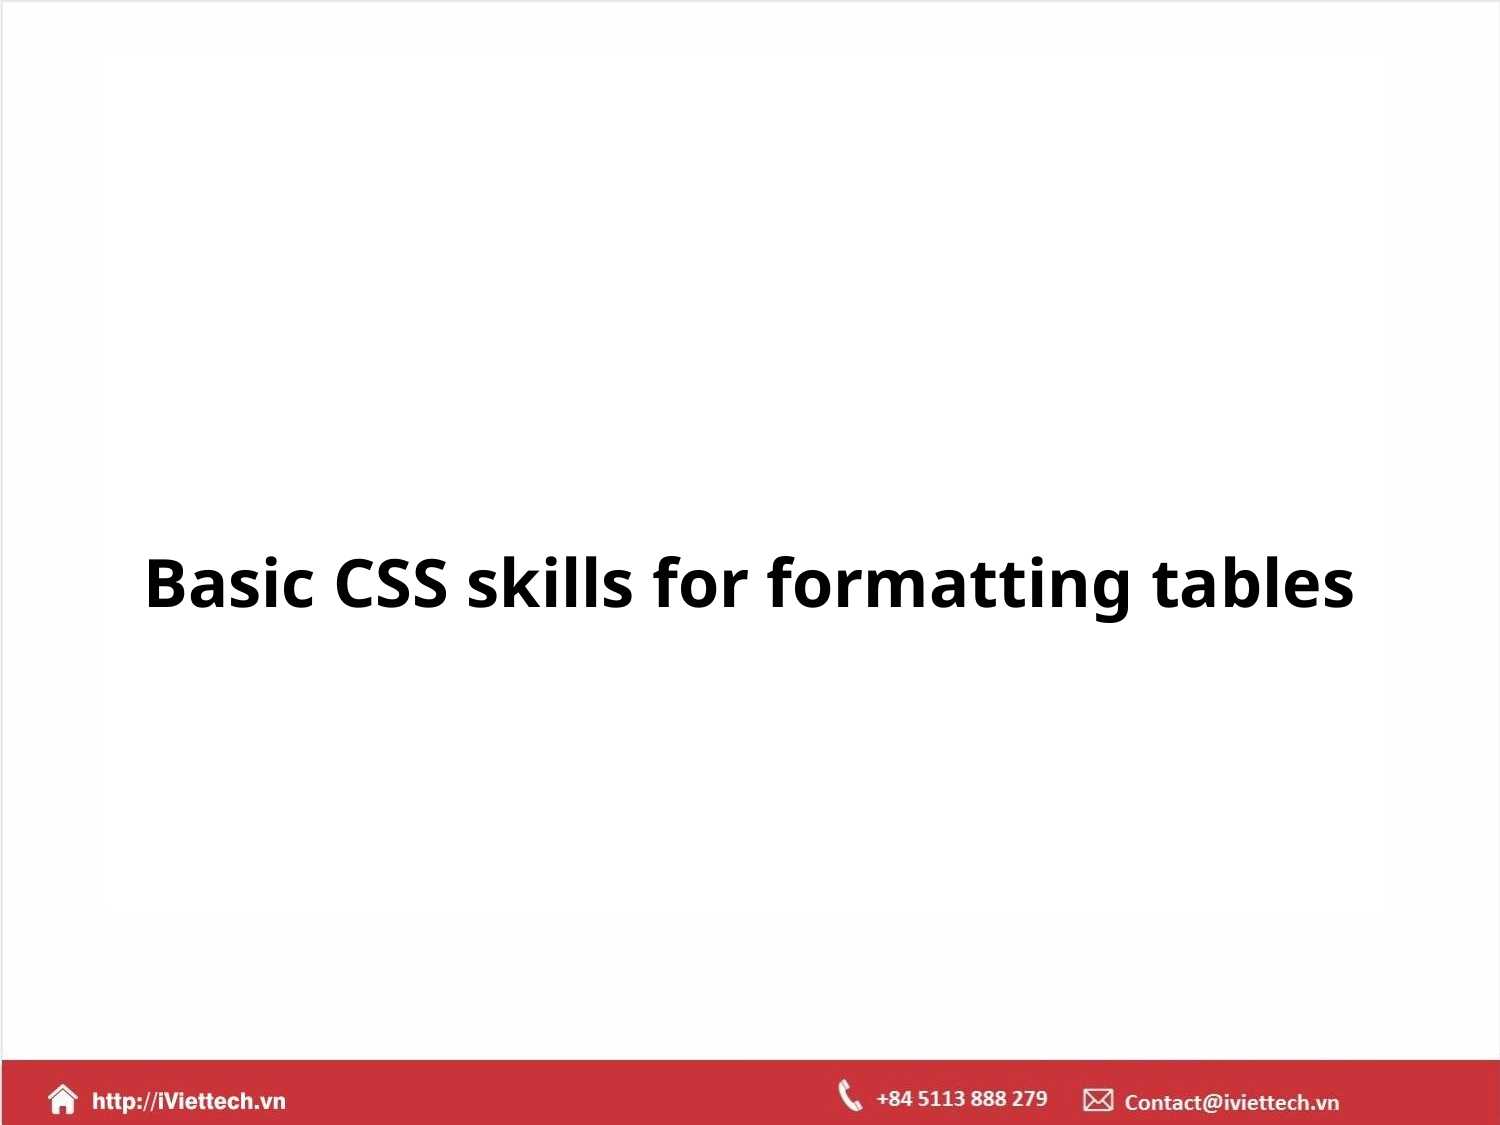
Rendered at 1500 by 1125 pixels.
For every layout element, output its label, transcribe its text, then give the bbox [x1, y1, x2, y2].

title Basic CSS skills for formatting tables [75, 487, 1425, 675]
picture [0, 0, 1500, 1125]
